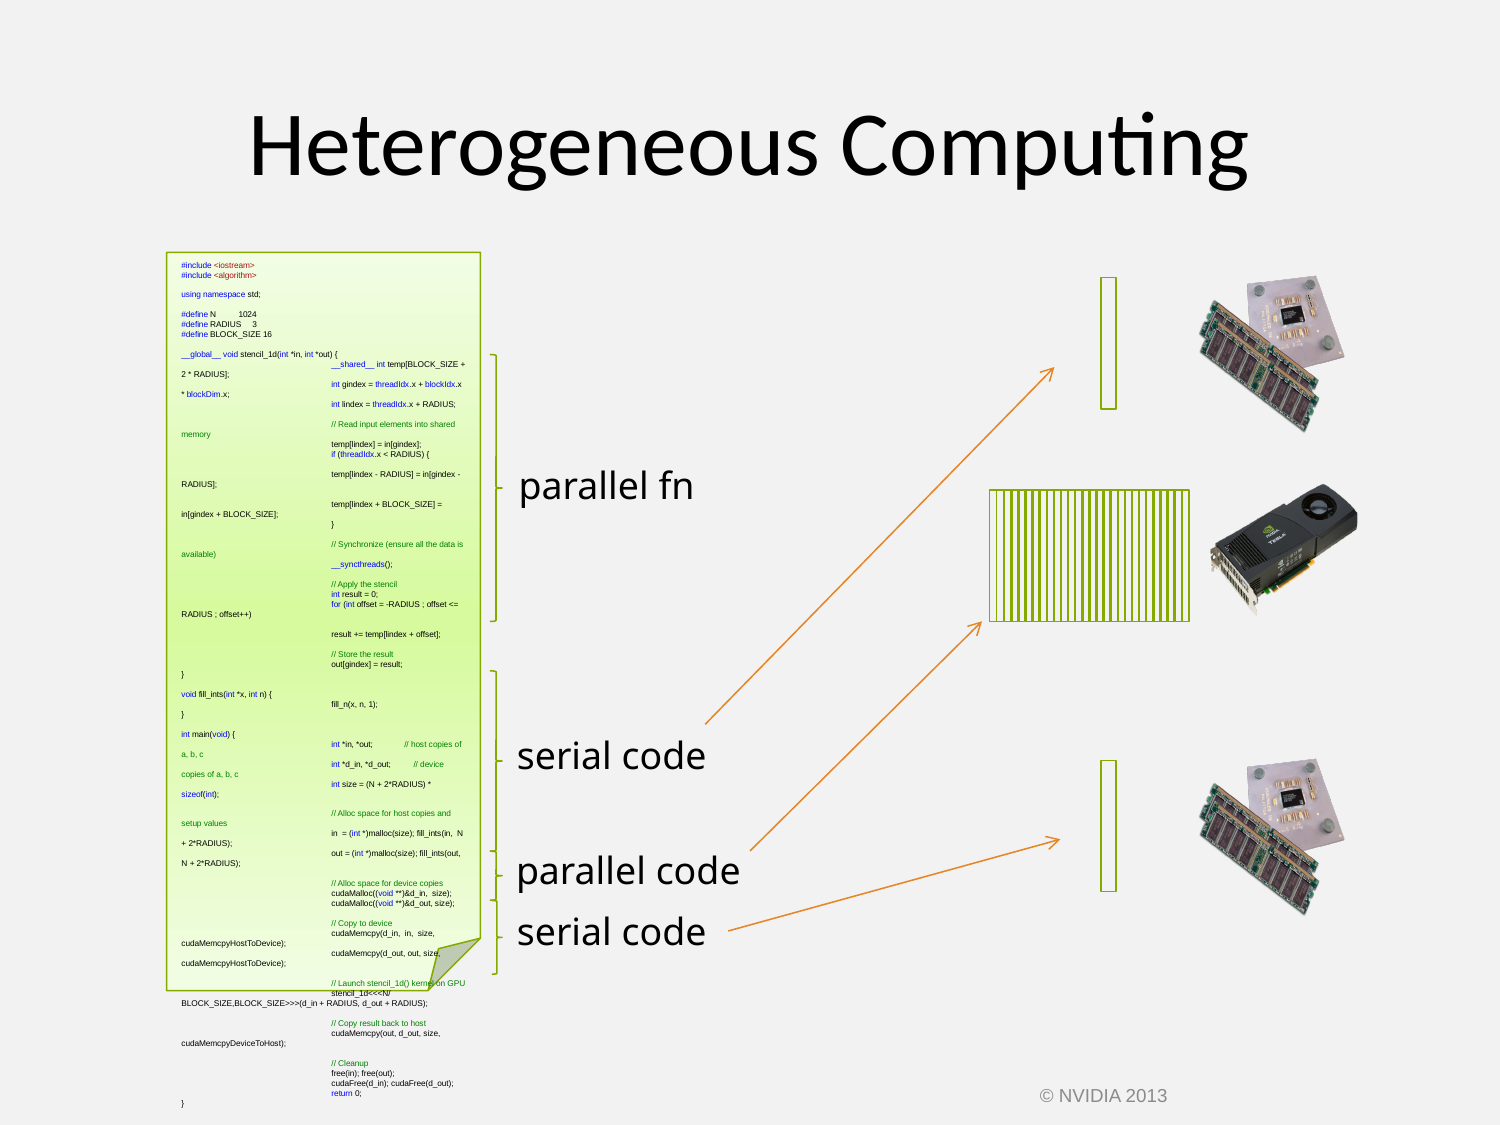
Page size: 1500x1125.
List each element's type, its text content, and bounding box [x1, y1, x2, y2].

text_box [491, 900, 502, 975]
text_box [1124, 490, 1138, 622]
text_box [1101, 277, 1117, 409]
text_box [1110, 490, 1124, 622]
text_box [489, 670, 502, 851]
text_box [1152, 490, 1159, 622]
text_box [1174, 490, 1190, 622]
text_box [489, 851, 501, 901]
text_box [705, 367, 1055, 725]
text_box [1067, 490, 1083, 622]
text_box parallel code [501, 839, 778, 900]
text_box [749, 621, 983, 852]
text_box © NVIDIA 2013 [1024, 1065, 1500, 1125]
text_box [1010, 490, 1017, 622]
text_box #include <iostream> #include <algorithm> using namespace std; #define N 1024 #define RADIUS 3 #define BLOCK_SIZE 16 __global__ void stencil_1d(int *in, int *out) { __shared__ int temp[BLOCK_SIZE + 2 * RADIUS]; int gindex = threadIdx.x + blockIdx.x * blockDim.x; int lindex = threadIdx.x + RADIUS; // Read input elements into shared memory temp[lindex] = in[gindex]; if (threadIdx.x < RADIUS) { temp[lindex - RADIUS] = in[gindex - RADIUS]; temp[lindex + BLOCK_SIZE] = in[gindex + BLOCK_SIZE]; } // Synchronize (ensure all the data is available) __syncthreads(); // Apply the stencil int result = 0; for (int offset = -RADIUS ; offset <= RADIUS ; offset++) result += temp[lindex + offset]; // Store the result out[gindex] = result; } void fill_ints(int *x, int n) { fill_n(x, n, 1); } int main(void) { int *in, *out; // host copies of a, b, c int *d_in, *d_out; // device copies of a, b, c int size = (N + 2*RADIUS) * sizeof(int); // Alloc space for host copies and setup values in = (int *)malloc(size); fill_ints(in, N + 2*RADIUS); out = (int *)malloc(size); fill_ints(out, N + 2*RADIUS); // Alloc space for device copies cudaMalloc((void **)&d_in, size); cudaMalloc((void **)&d_out, size); // Copy to device cudaMemcpy(d_in, in, size, cudaMemcpyHostToDevice); cudaMemcpy(d_out, out, size, cudaMemcpyHostToDevice); // Launch stencil_1d() kernel on GPU stencil_1d<<<N/BLOCK_SIZE,BLOCK_SIZE>>>(d_in + RADIUS, d_out + RADIUS); // Copy result back to host cudaMemcpy(out, d_out, size, cudaMemcpyDeviceToHost); // Cleanup free(in); free(out); cudaFree(d_in); cudaFree(d_out); return 0; } [166, 252, 481, 991]
text_box [728, 836, 1061, 932]
text_box [1101, 760, 1117, 892]
text_box serial code [502, 900, 740, 961]
text_box [1003, 490, 1010, 622]
picture [1206, 479, 1364, 622]
text_box [989, 490, 996, 622]
text_box [996, 490, 1003, 622]
text_box [1046, 490, 1060, 622]
text_box [1138, 490, 1152, 622]
text_box [1105, 490, 1110, 622]
text_box [1017, 490, 1032, 622]
text_box serial code [502, 724, 740, 785]
picture [1193, 252, 1376, 435]
text_box parallel fn [503, 454, 729, 515]
text_box Heterogeneous Computing [75, 45, 1425, 233]
text_box [1167, 490, 1174, 622]
picture [1193, 734, 1376, 917]
text_box [1083, 490, 1088, 622]
text_box [1032, 490, 1046, 622]
text_box [1159, 490, 1167, 622]
text_box [489, 354, 503, 622]
text_box [1060, 490, 1067, 622]
text_box [1088, 490, 1105, 622]
